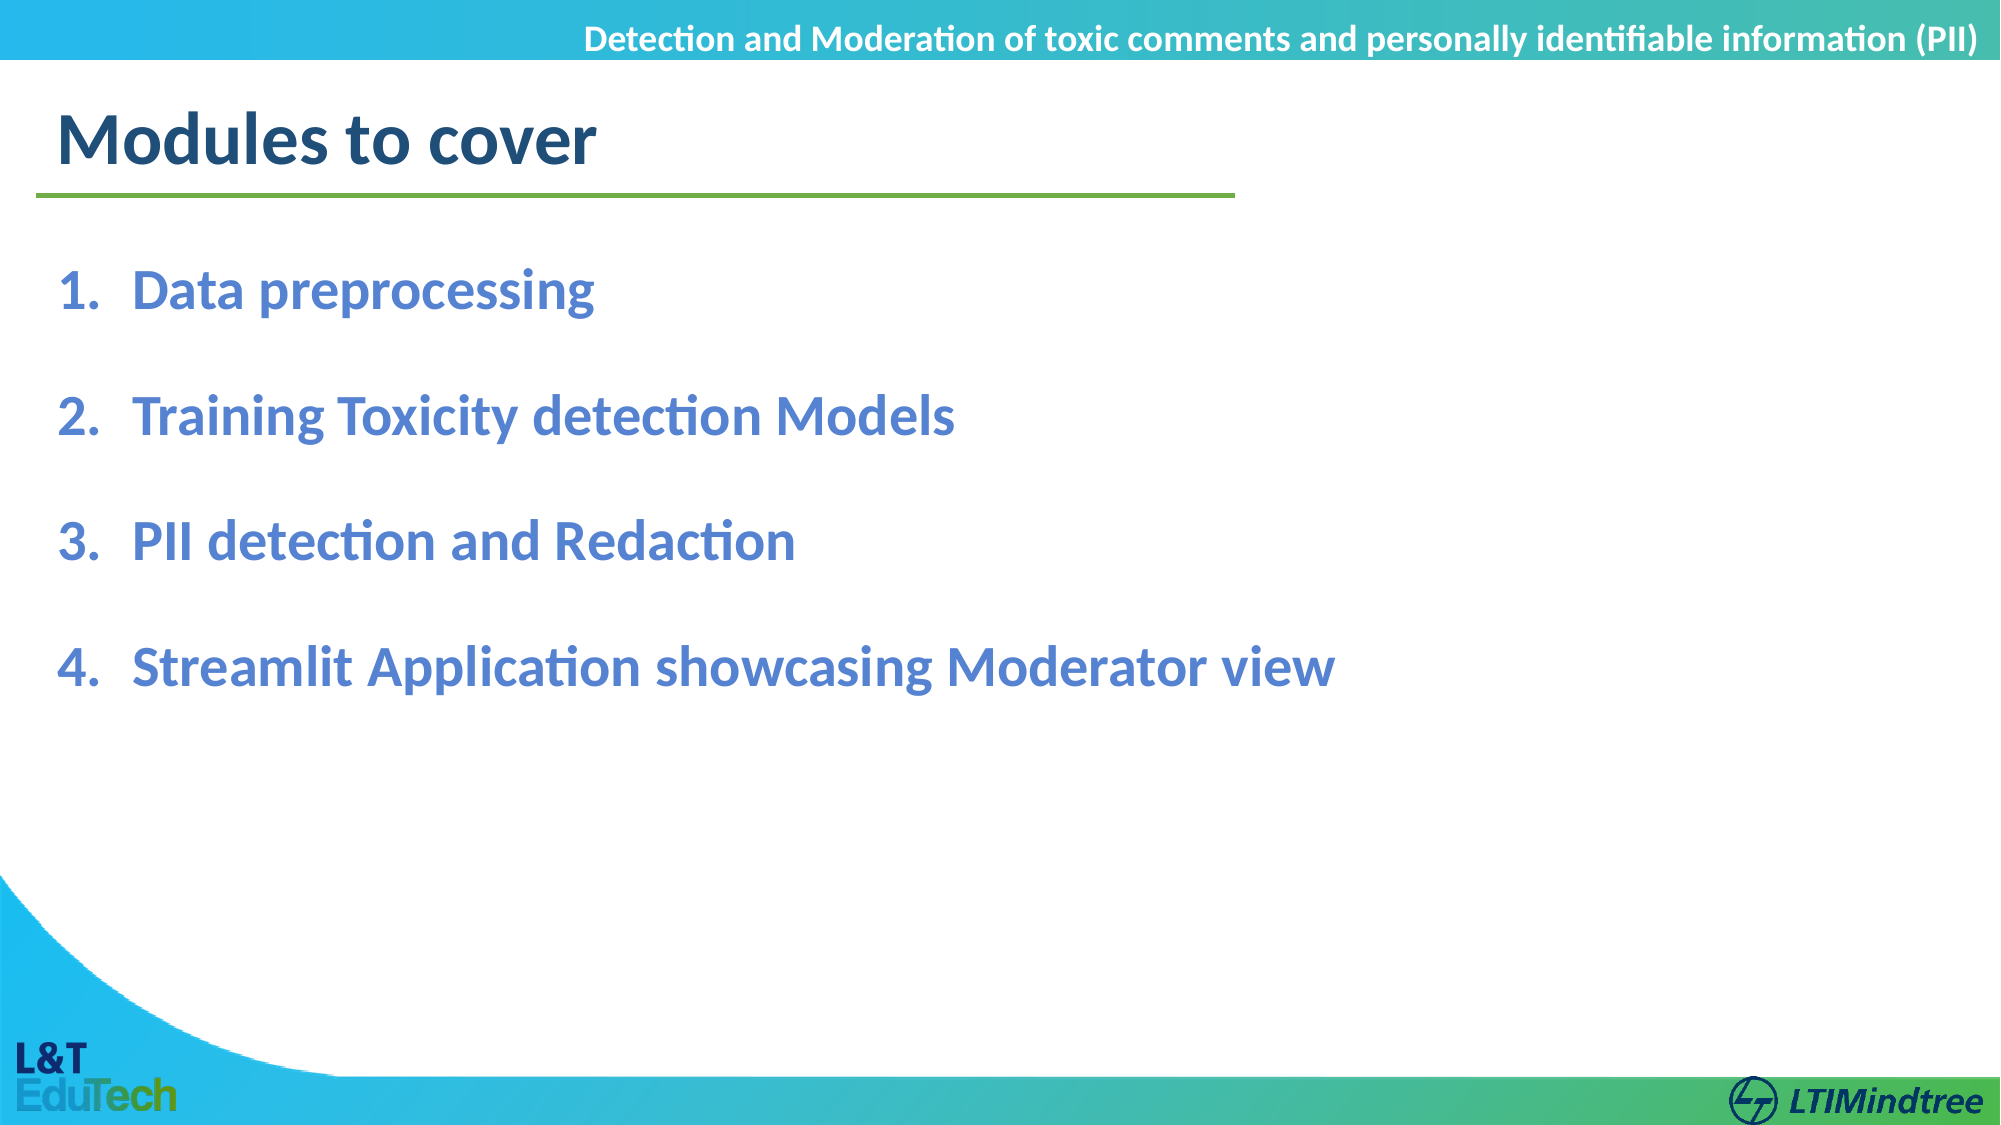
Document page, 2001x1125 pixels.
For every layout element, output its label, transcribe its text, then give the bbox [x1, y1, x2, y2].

text_box Detection and Moderation of toxic comments and personally identifiable information (PII) 8 [357, 6, 2000, 157]
picture [0, 875, 2000, 1125]
list Data preprocessing Training Toxicity detection Models PII detection and Redaction Streamlit Application showcasing Moderator view [41, 208, 1785, 889]
text_box Modules to cover [41, 82, 1785, 188]
